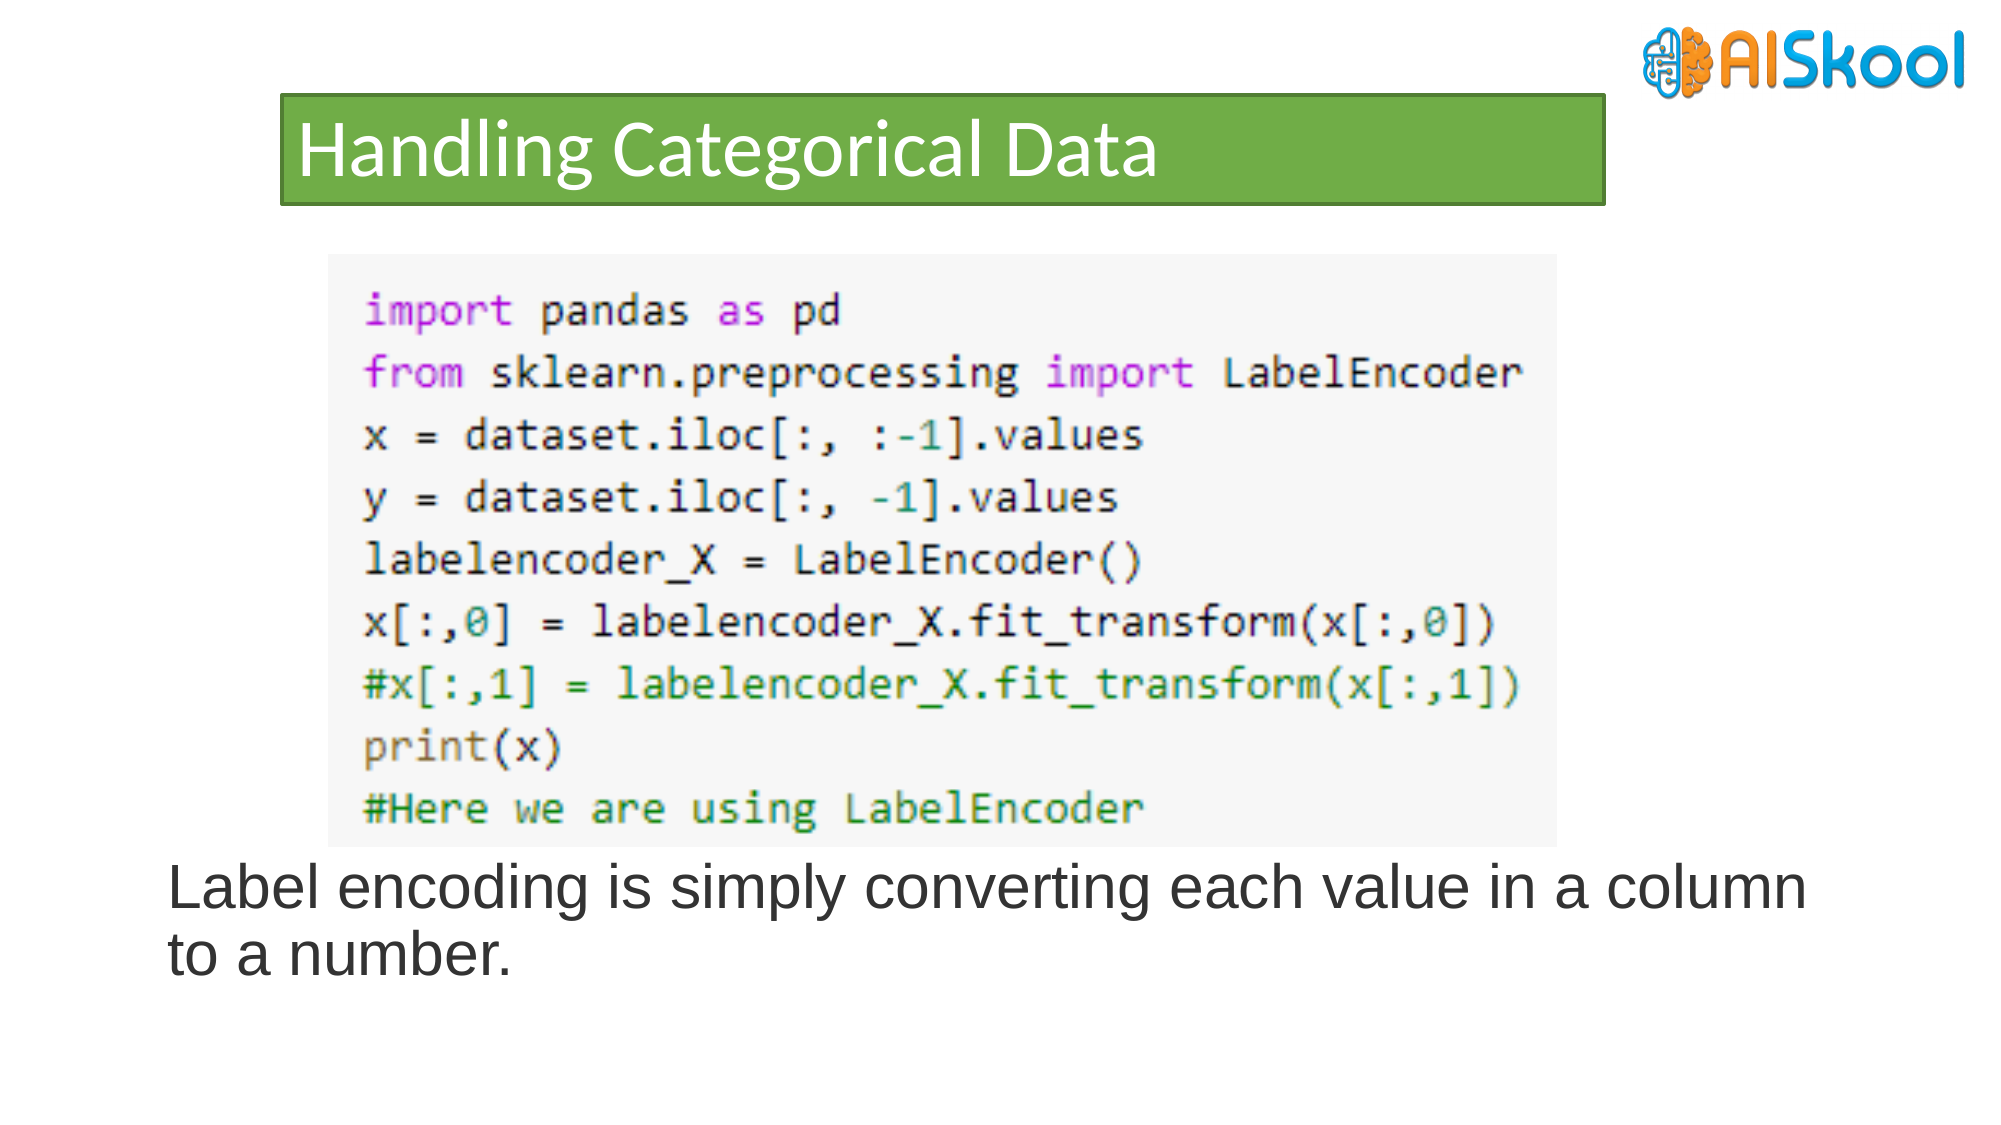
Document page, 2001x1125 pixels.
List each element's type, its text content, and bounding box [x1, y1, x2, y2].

picture [328, 253, 1558, 848]
picture [1641, 23, 1967, 101]
list Label encoding is simply converting each value in a column to a number. [152, 847, 1848, 956]
title Handling Categorical Data [281, 95, 1604, 204]
